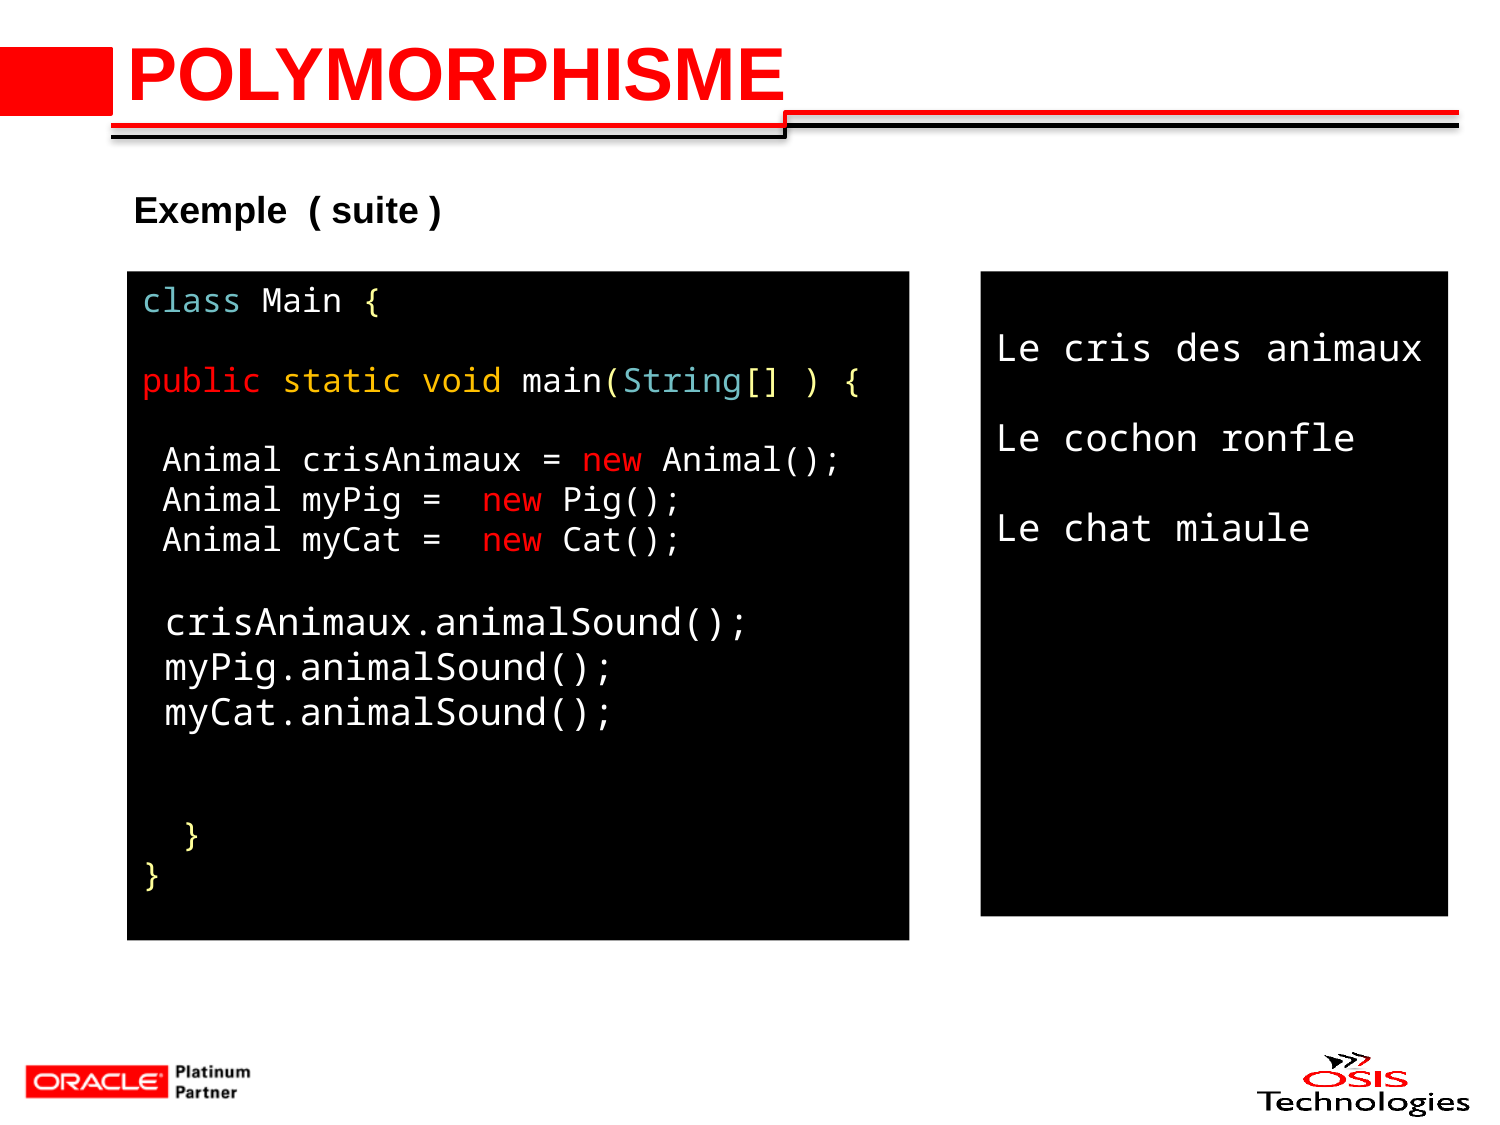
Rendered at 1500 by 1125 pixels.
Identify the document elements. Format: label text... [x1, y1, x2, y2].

text_box Exemple ( suite ) [118, 178, 477, 239]
text_box Le cris des animaux Le cochon ronfle Le chat miaule [980, 271, 1449, 917]
picture [1257, 1052, 1471, 1117]
title POLYMORPHISME [112, 16, 1436, 126]
picture [10, 1049, 266, 1115]
text_box class Main { public static void main(String[] ) { Animal crisAnimaux = new Animal(); Animal myPig = new Pig(); Animal myCat = new Cat(); crisAnimaux.animalSound(); myPig.animalSound(); myCat.animalSound(); a } } [127, 271, 910, 941]
